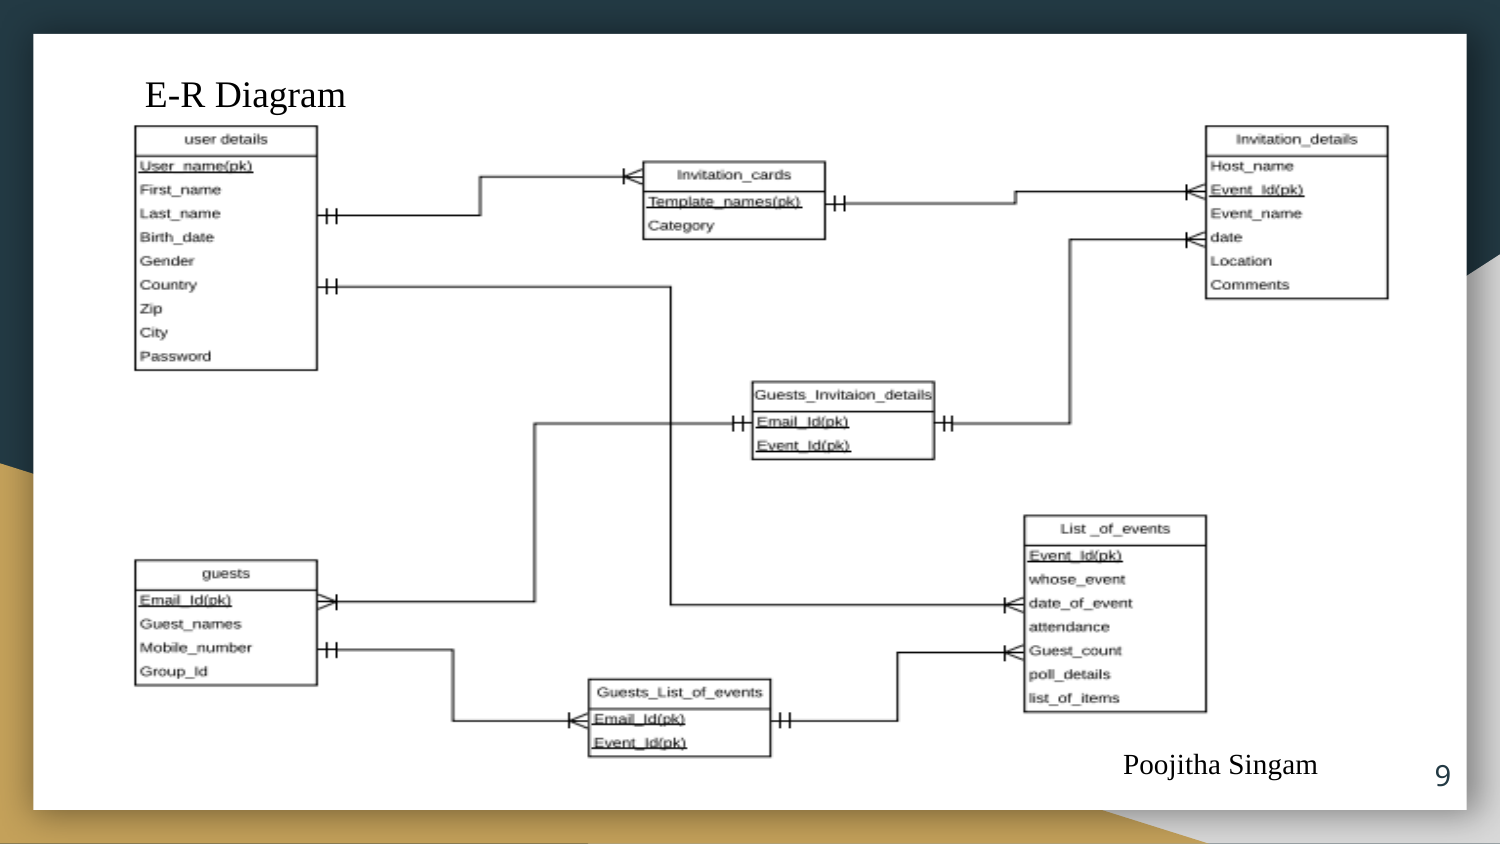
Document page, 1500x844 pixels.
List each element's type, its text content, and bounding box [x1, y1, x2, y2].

picture [127, 115, 1397, 778]
slide_number ‹#› [1376, 745, 1467, 810]
text_box Poojitha Singam [1108, 730, 1415, 795]
text_box E-R Diagram [129, 55, 705, 97]
